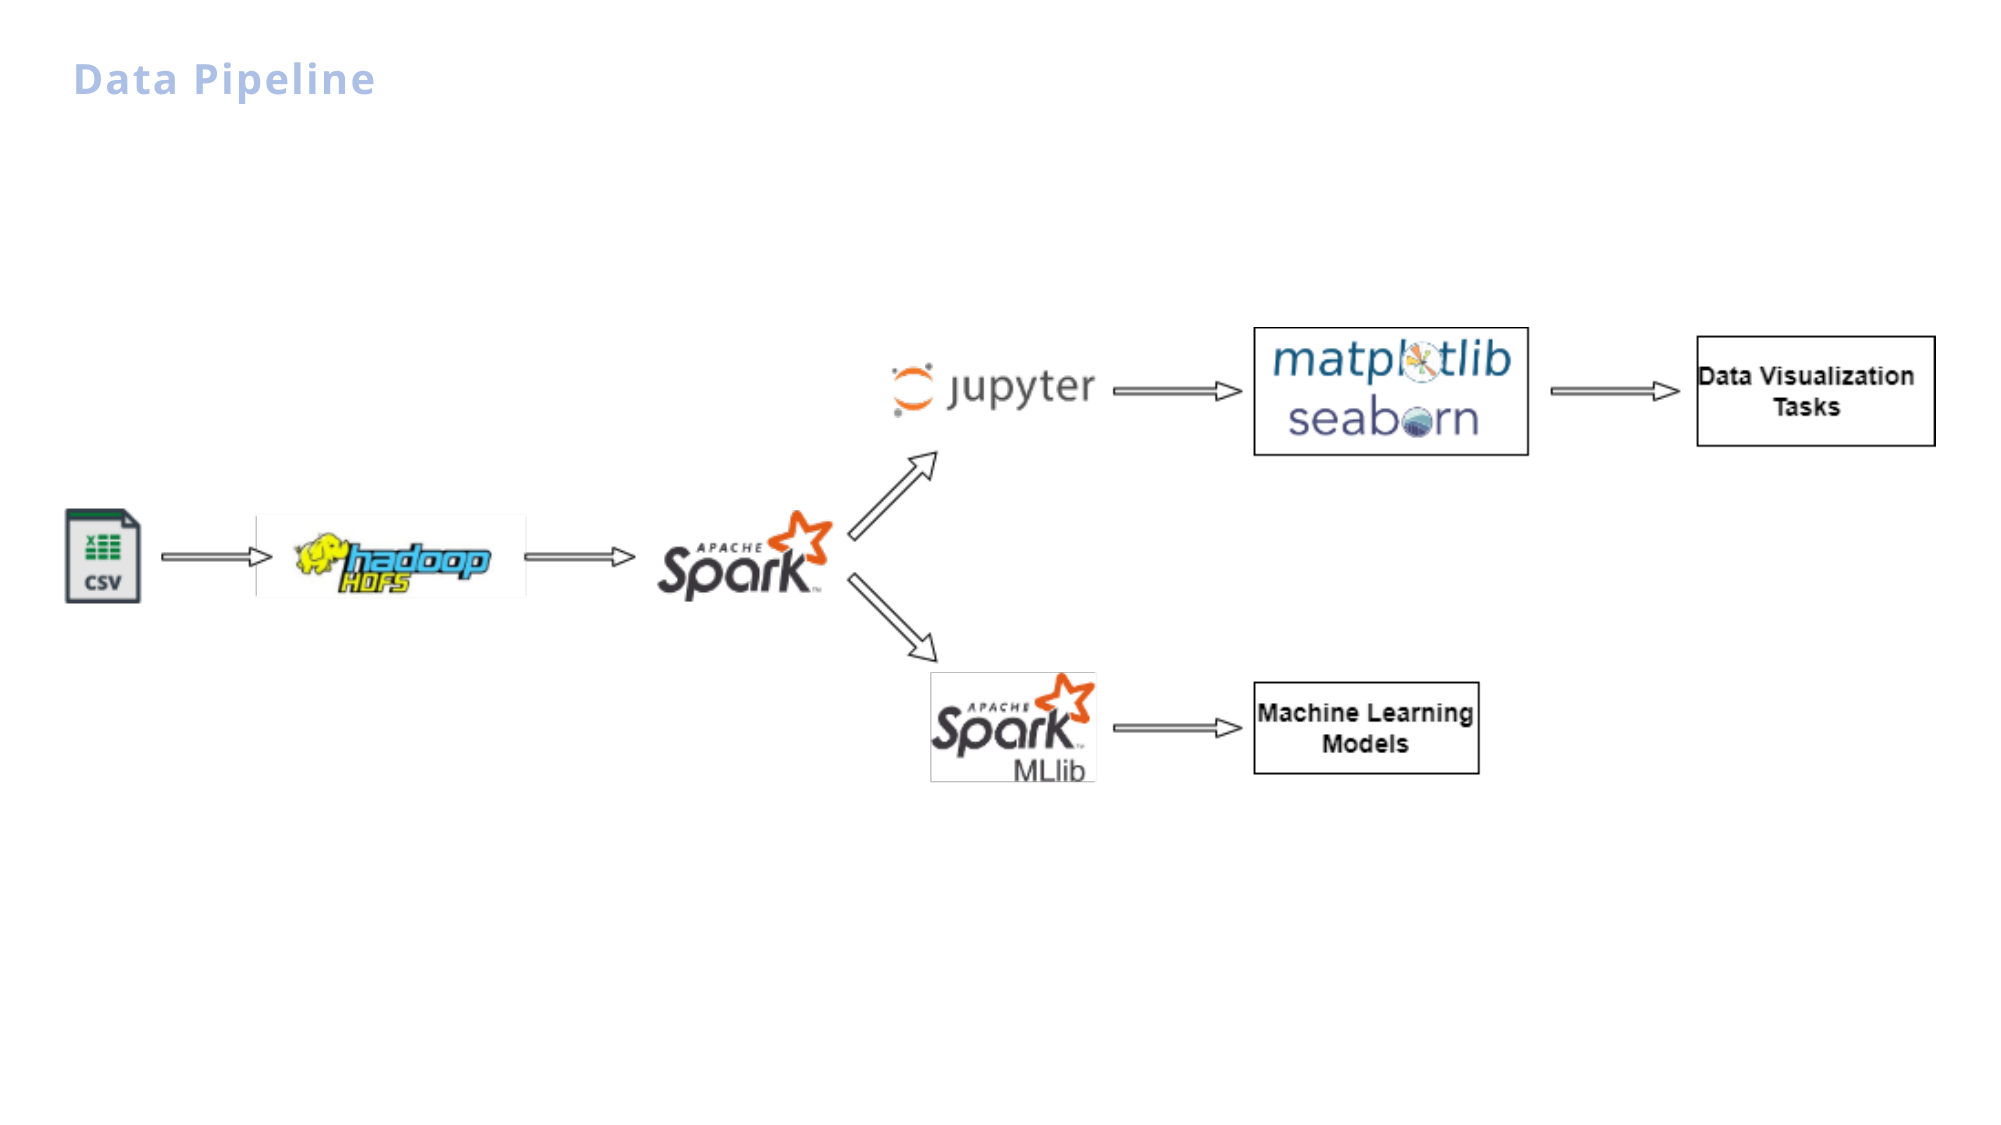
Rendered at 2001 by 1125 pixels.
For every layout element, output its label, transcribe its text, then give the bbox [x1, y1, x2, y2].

picture [56, 327, 1936, 784]
text_box Data Pipeline [57, 45, 494, 111]
